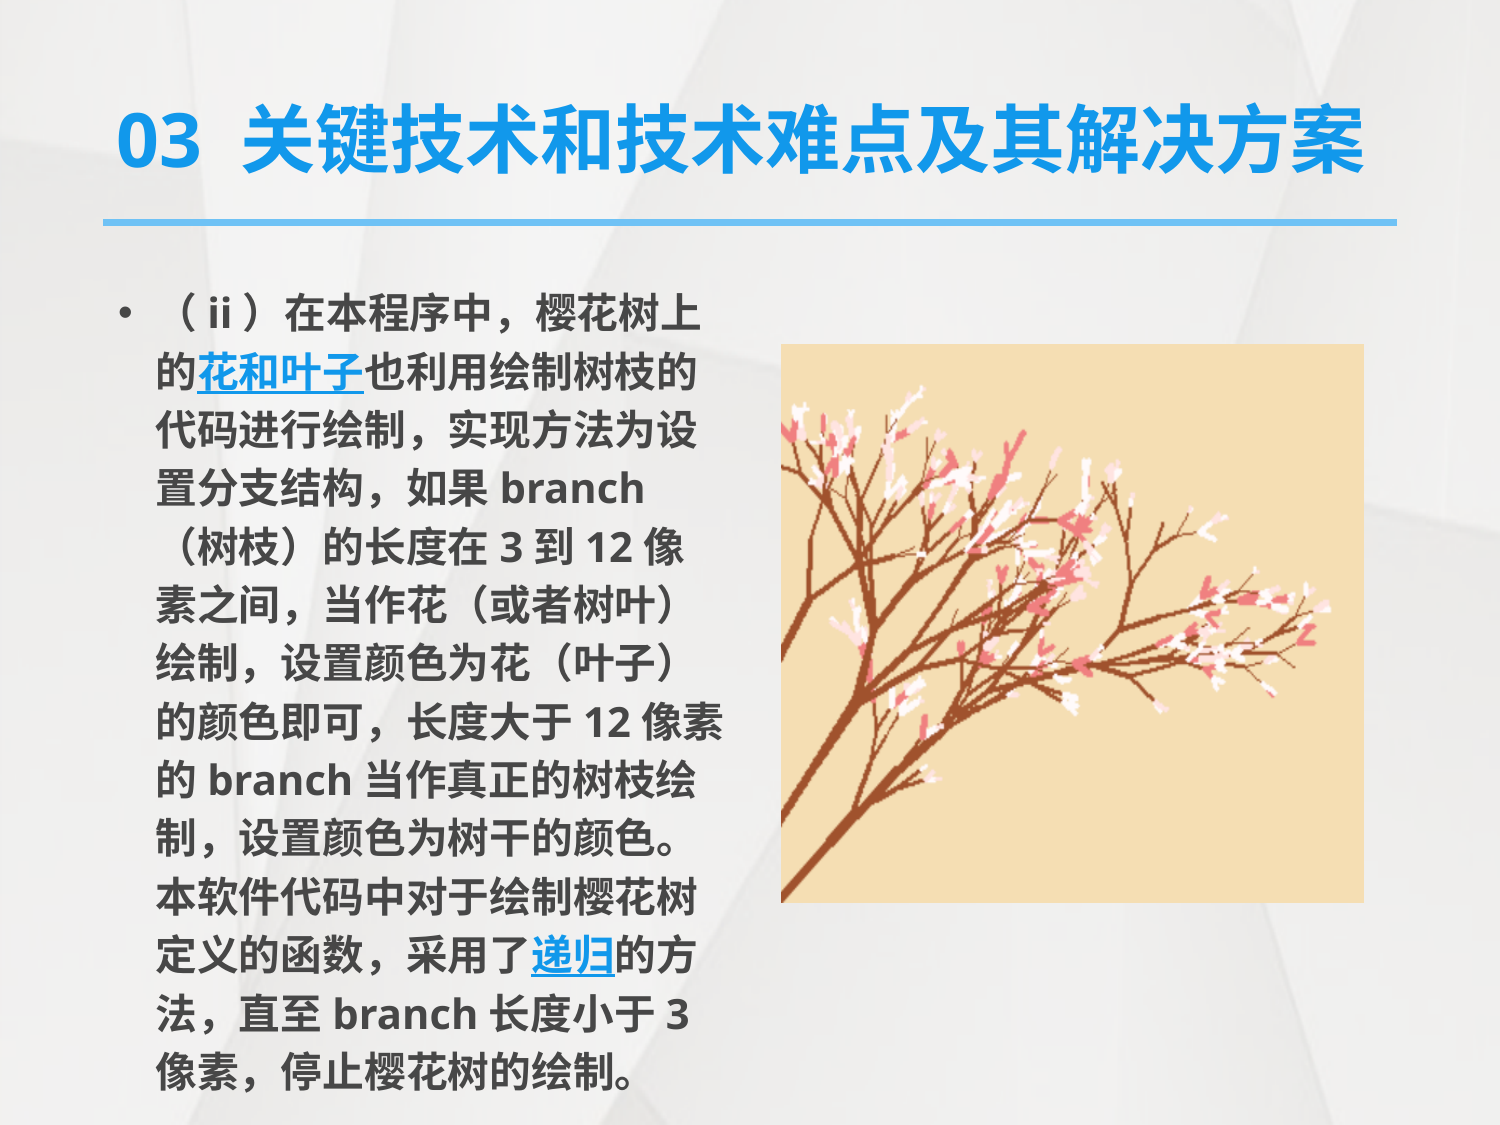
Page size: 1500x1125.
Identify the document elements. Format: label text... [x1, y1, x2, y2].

picture [0, 0, 1500, 1125]
text_box 03 关键技术和技术难点及其解决方案 [101, 60, 1396, 227]
list （ii）在本程序中，樱花树上的花和叶子也利用绘制树枝的代码进行绘制，实现方法为设置分支结构，如果branch（树枝）的长度在3到12像素之间，当作花（或者树叶）绘制，设置颜色为花（叶子）的颜色即可，长度大于12像素的branch当作真正的树枝绘制，设置颜色为树干的颜色。本软件代码中对于绘制樱花树定义的函数，采用了递归的方法，直至branch长度小于3像素，停止樱花树的绘制。 [103, 271, 741, 1014]
